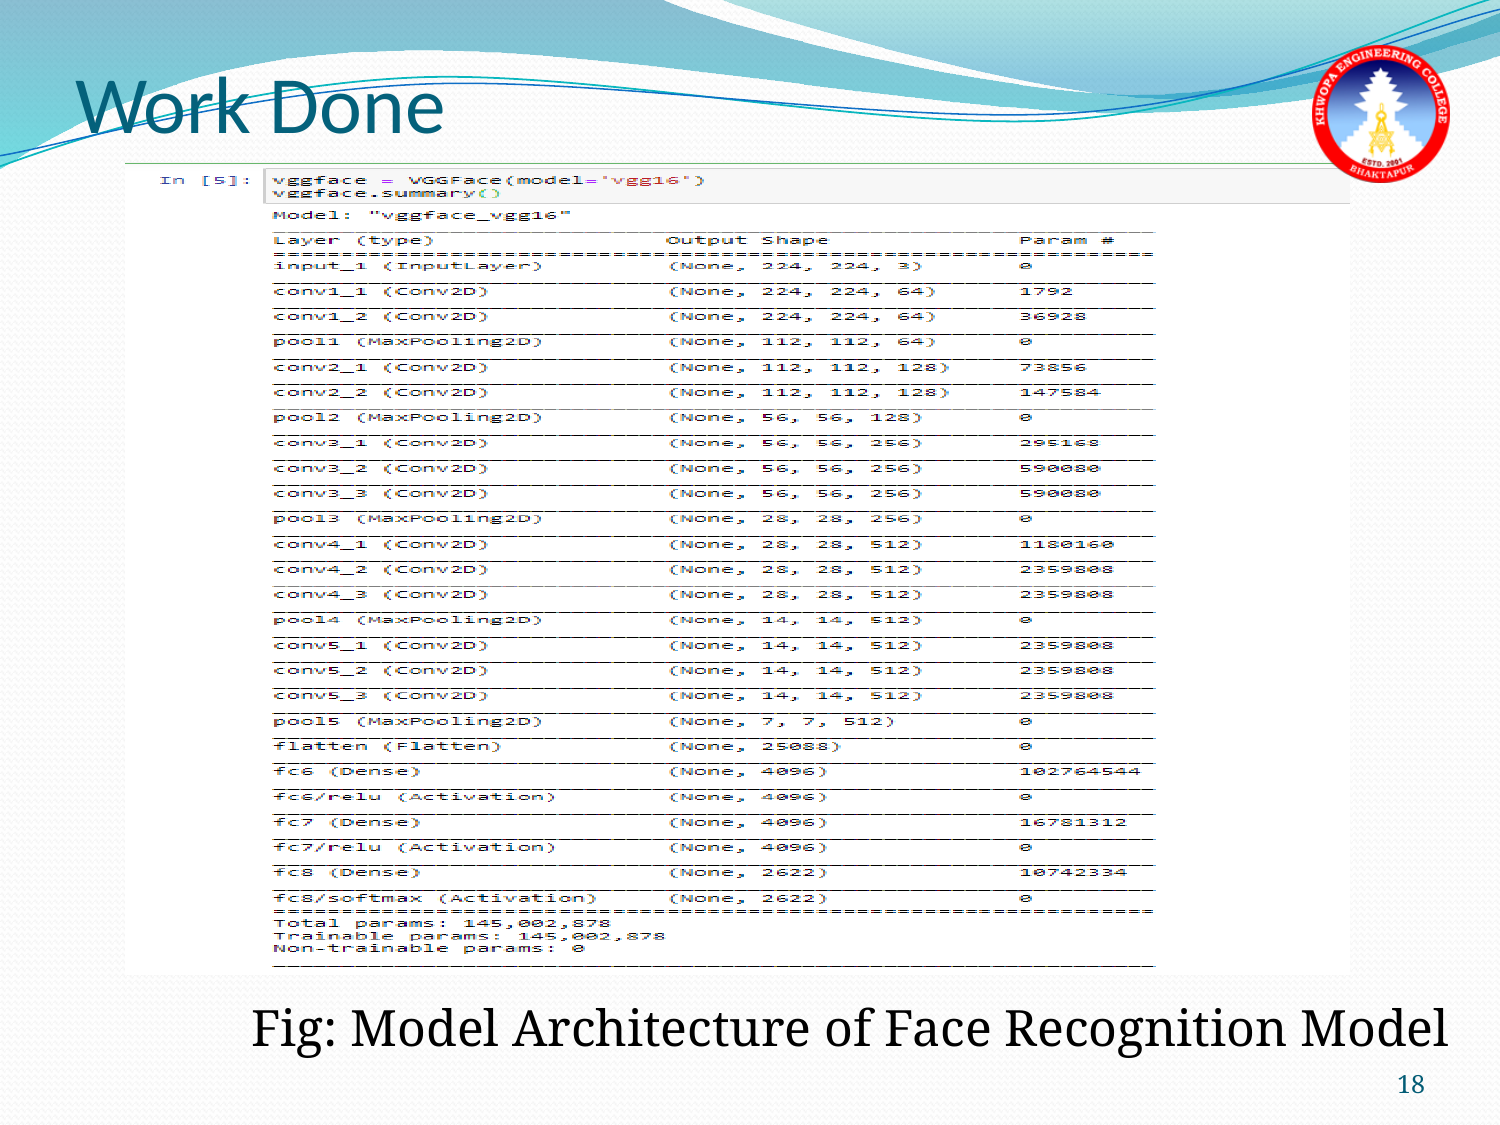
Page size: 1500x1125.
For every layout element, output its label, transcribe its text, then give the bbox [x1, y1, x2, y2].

text_box Fig: Model Architecture of Face Recognition Model [236, 988, 1464, 1124]
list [124, 162, 1351, 976]
title Work Done [75, 45, 1312, 150]
picture [1312, 44, 1451, 183]
